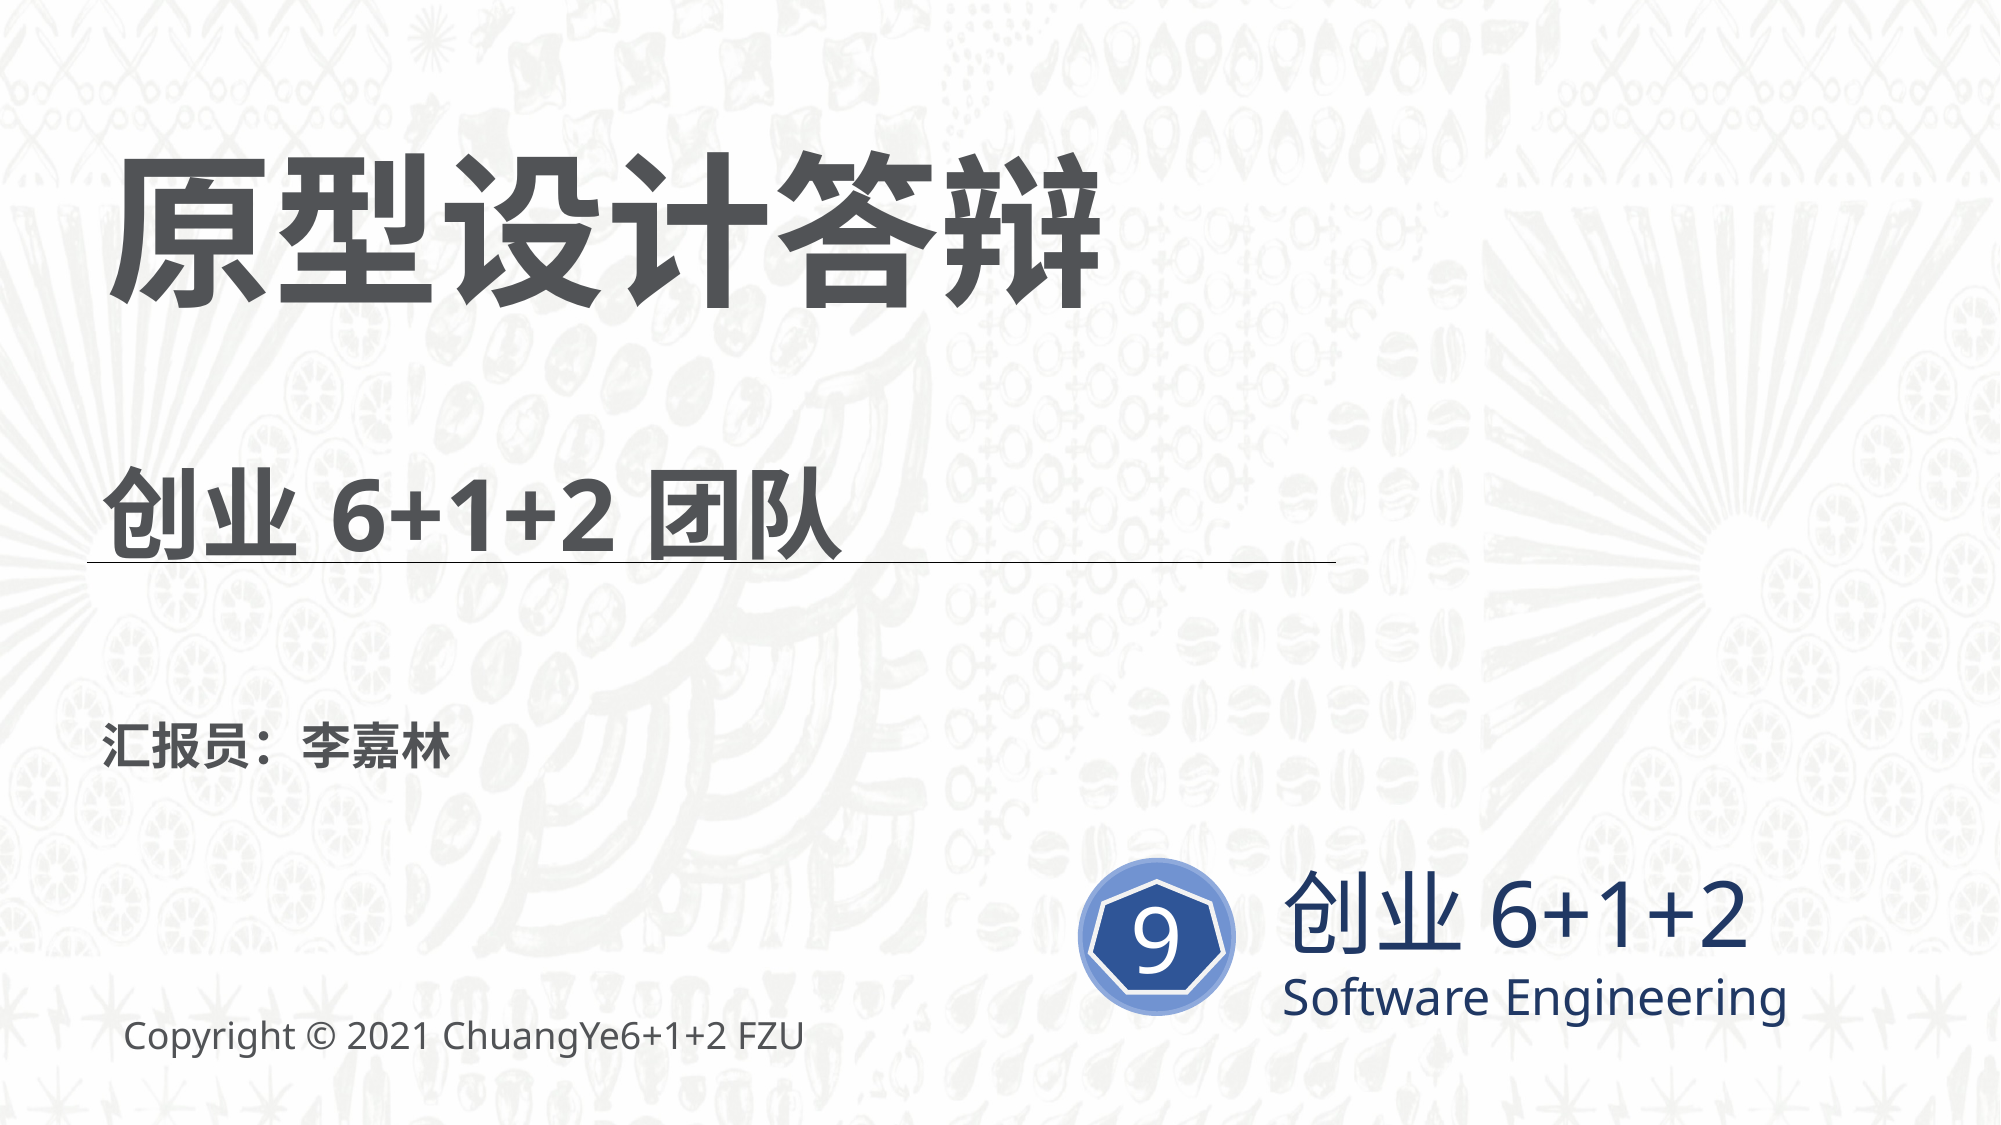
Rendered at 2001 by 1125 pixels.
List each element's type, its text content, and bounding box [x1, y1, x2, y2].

text_box 原型设计答辩 [91, 119, 1122, 335]
picture [0, 0, 2000, 1125]
table_header 创业6+1+2团队 [87, 427, 1336, 562]
table_cell 汇报员：李嘉林 [87, 563, 1336, 758]
